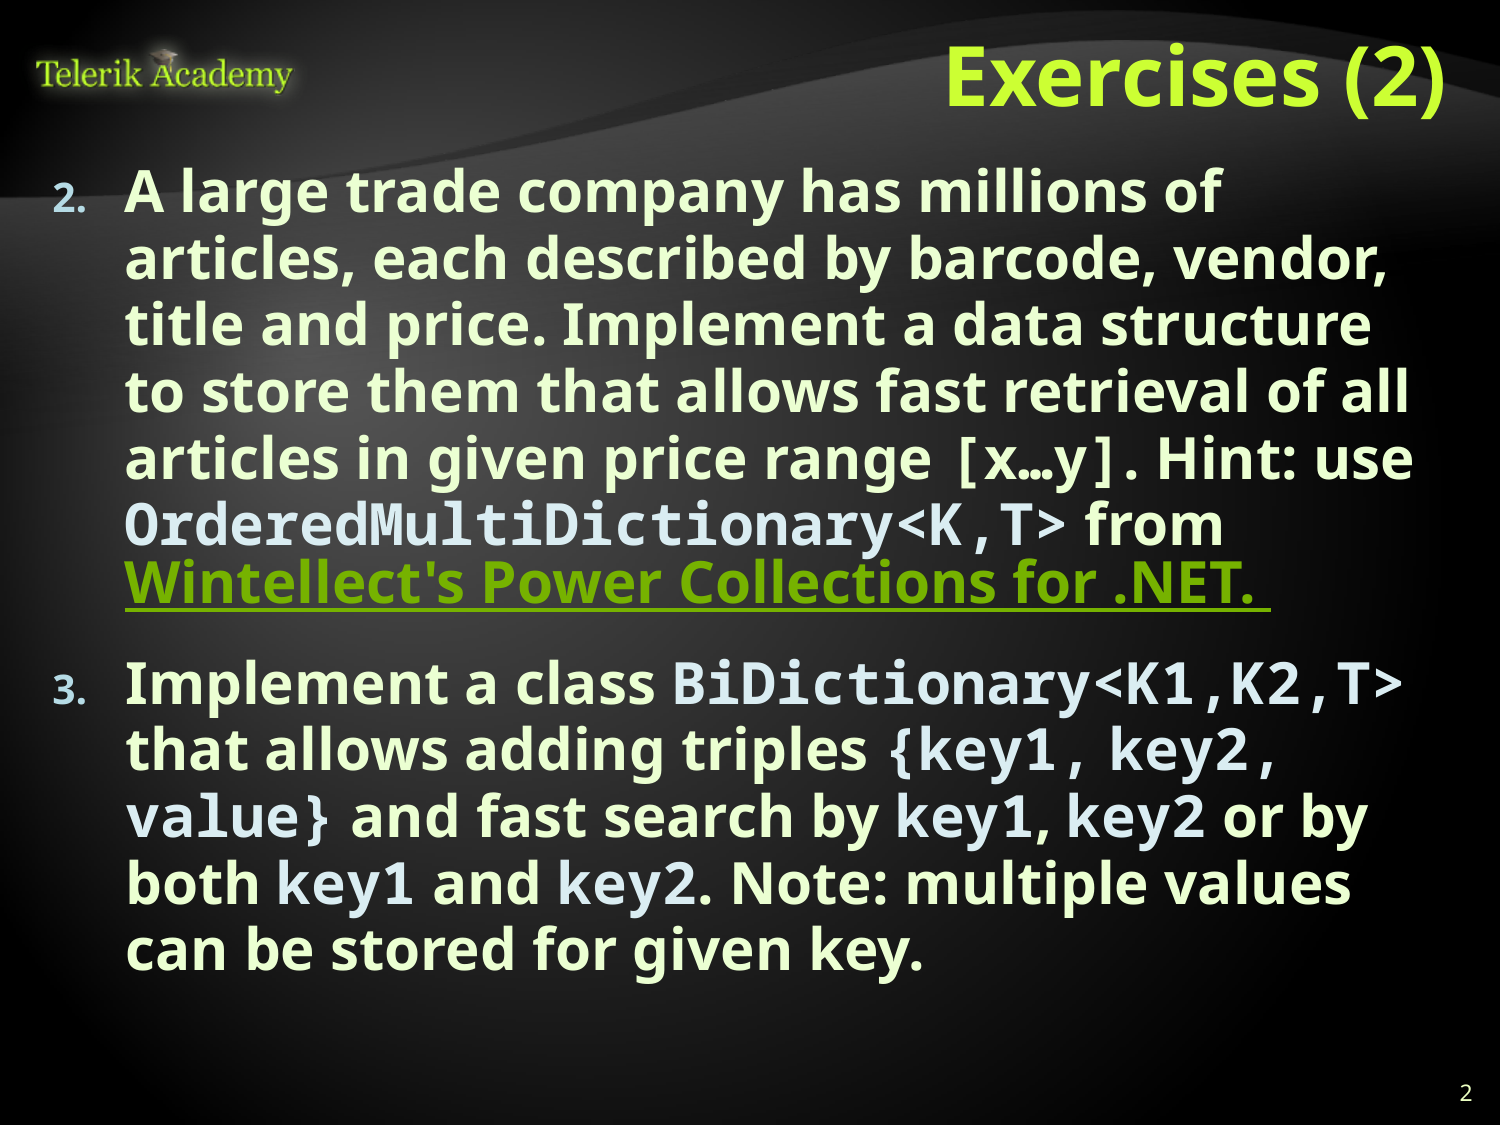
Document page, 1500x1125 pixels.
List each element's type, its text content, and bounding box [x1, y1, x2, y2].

picture [0, 0, 1500, 1125]
title Exercises (2) [300, 12, 1463, 149]
list A large trade company has millions of articles, each described by barcode, vendor, title and price. Implement a data structure to store them that allows fast retrieval of all articles in given price range [x…y]. Hint: use OrderedMultiDictionary<K,T> from Wintellect's Power Collections for .NET. Implement a class BiDictionary<K1,K2,T> that allows adding triples {key1, key2, value} and fast search by key1, key2 or by both key1 and key2. Note: multiple values can be stored for given key. [37, 149, 1463, 1100]
slide_number 2 [1412, 1074, 1488, 1113]
